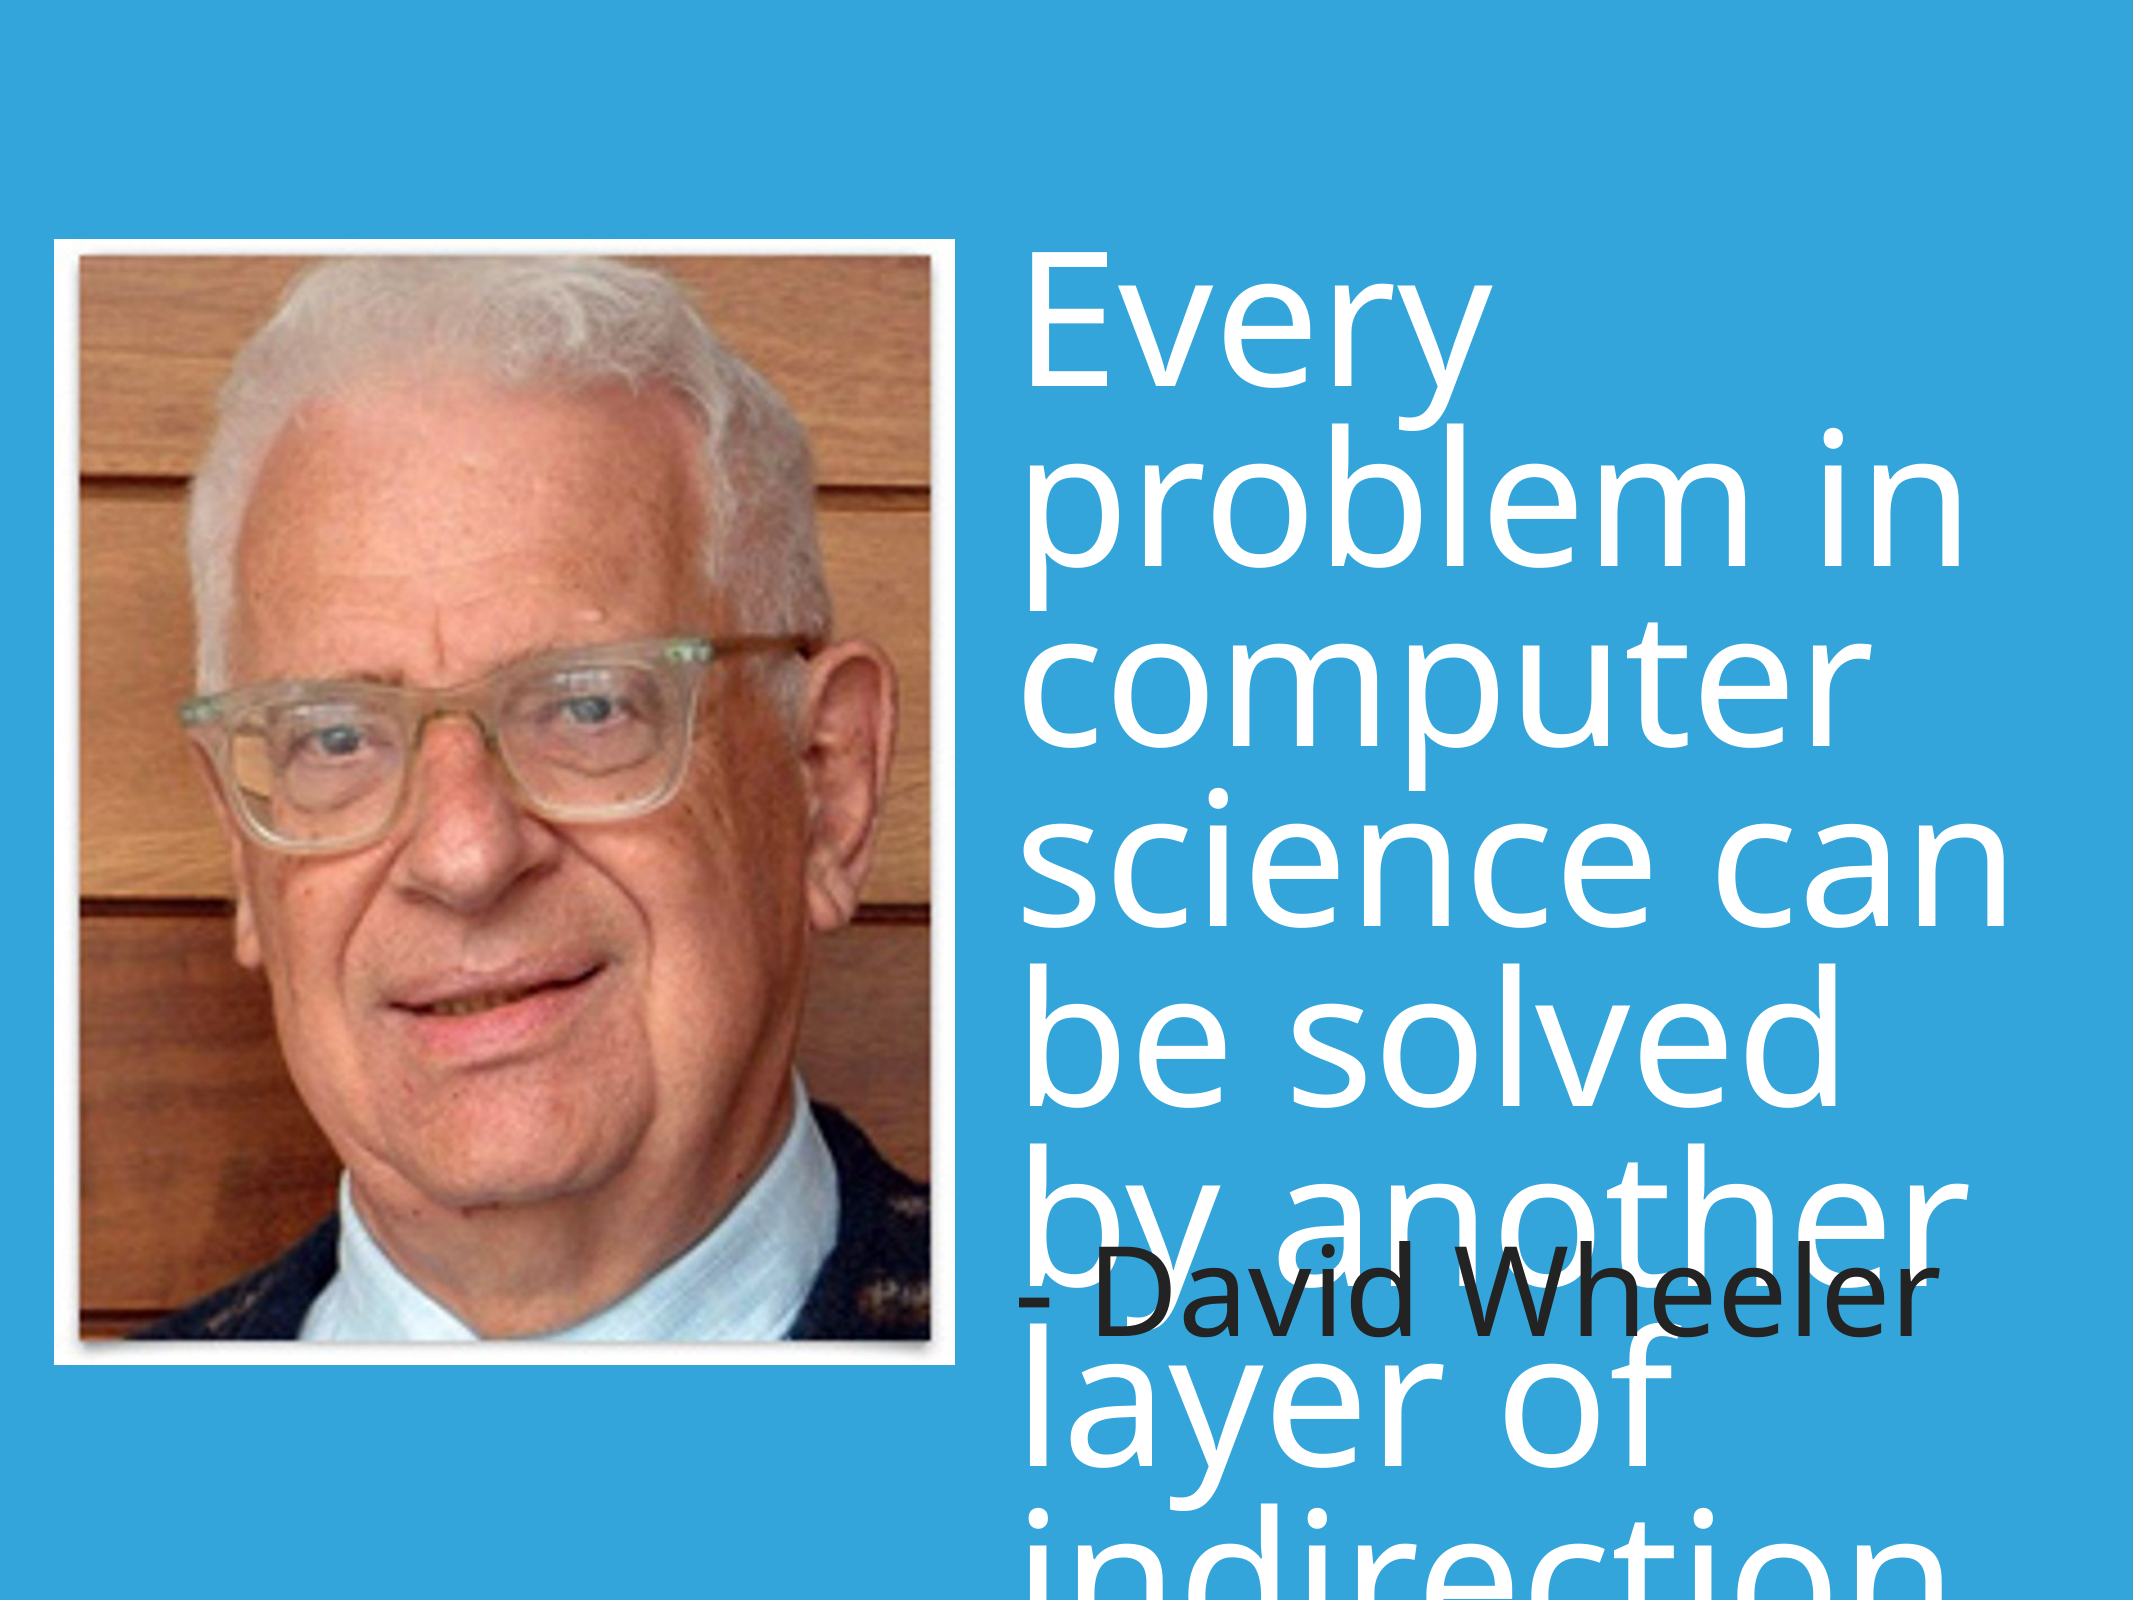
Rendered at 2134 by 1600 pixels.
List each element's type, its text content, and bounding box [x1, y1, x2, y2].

picture [53, 239, 955, 1365]
list - David Wheeler [1005, 1214, 2107, 1358]
list Every problem in computer science can be solved by another layer of indirection [1005, 233, 2107, 1189]
